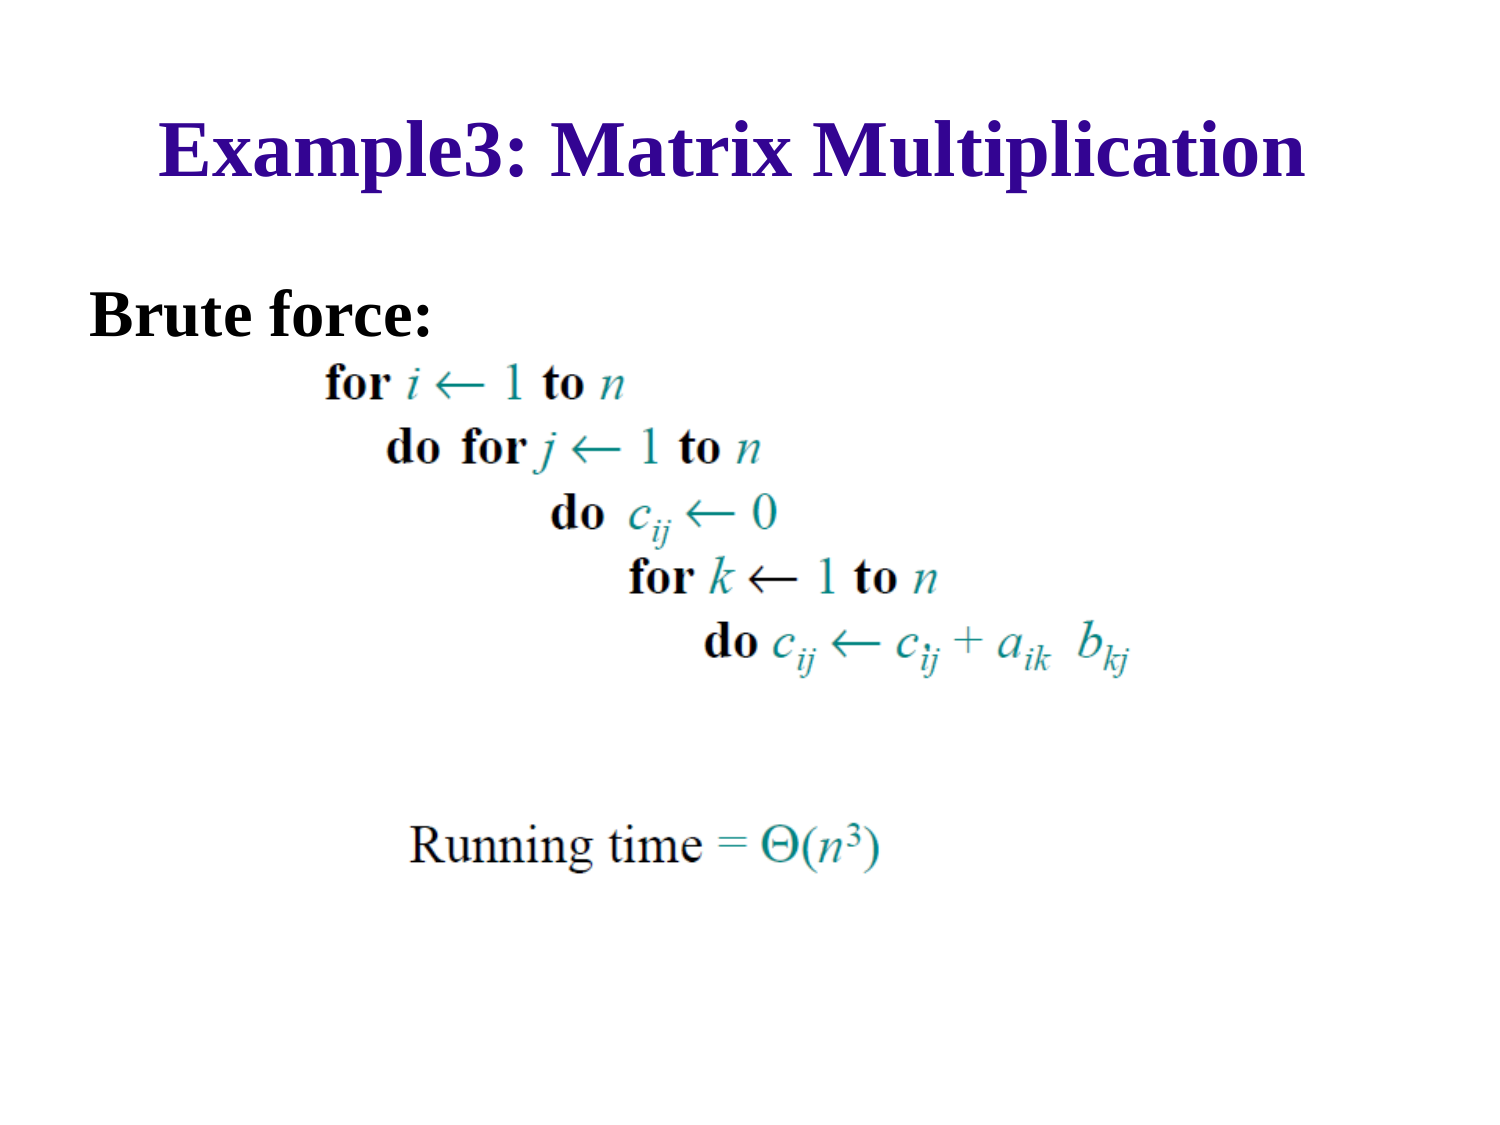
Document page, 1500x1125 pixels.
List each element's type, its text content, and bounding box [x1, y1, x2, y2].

picture [374, 787, 954, 924]
text_box Example3: Matrix Multiplication [112, 50, 1375, 238]
text_box Brute force: [74, 262, 1425, 1005]
picture [282, 337, 1218, 755]
